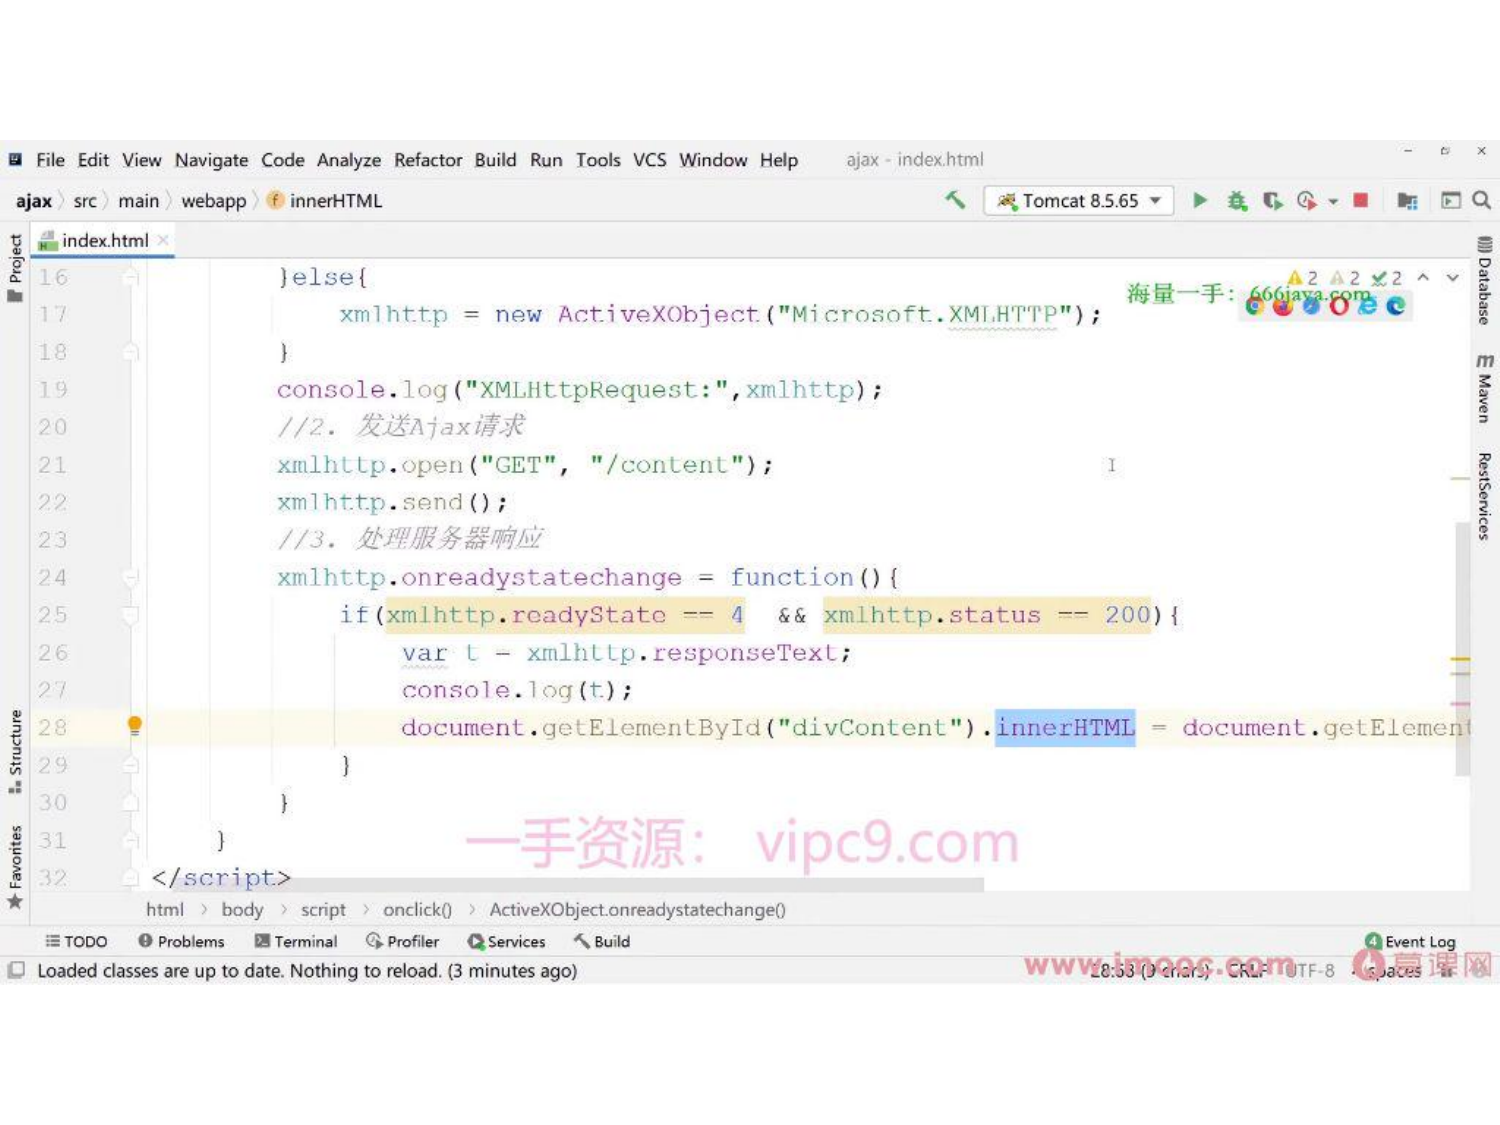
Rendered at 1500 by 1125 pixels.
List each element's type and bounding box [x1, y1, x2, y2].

picture [0, 140, 1500, 985]
